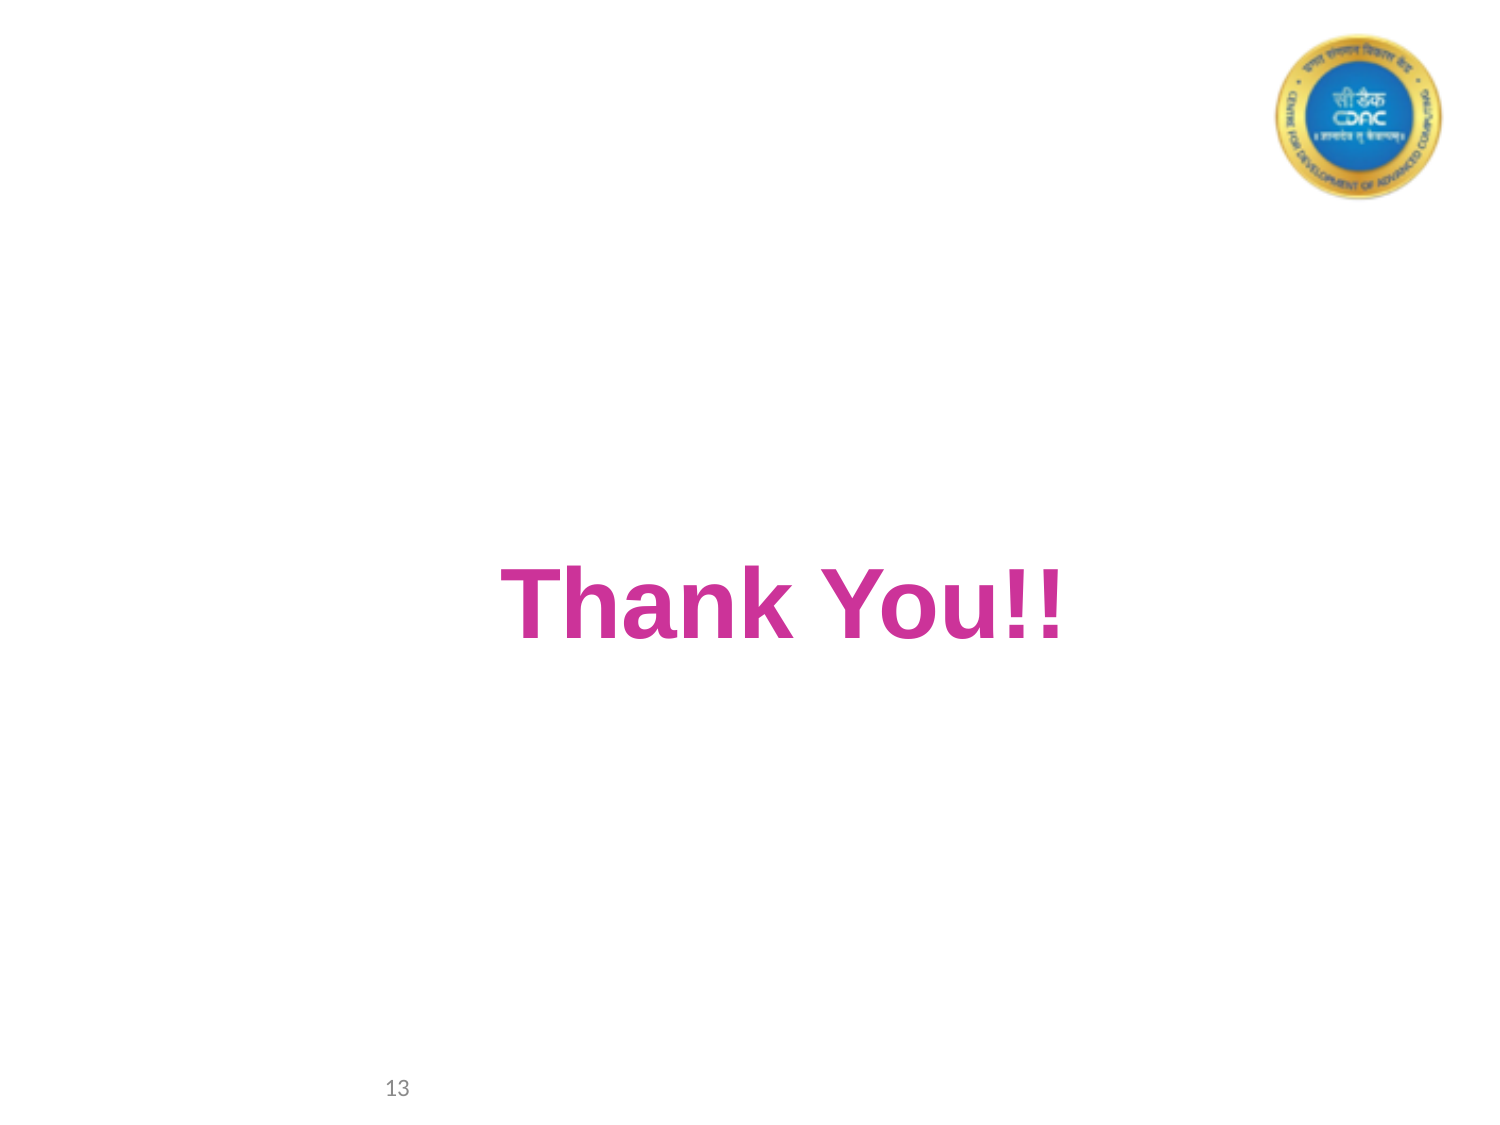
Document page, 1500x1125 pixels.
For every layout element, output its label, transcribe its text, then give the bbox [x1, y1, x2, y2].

text_box Thank You!! [485, 531, 1083, 666]
picture [1200, 30, 1478, 213]
slide_number 13 [75, 1069, 425, 1103]
